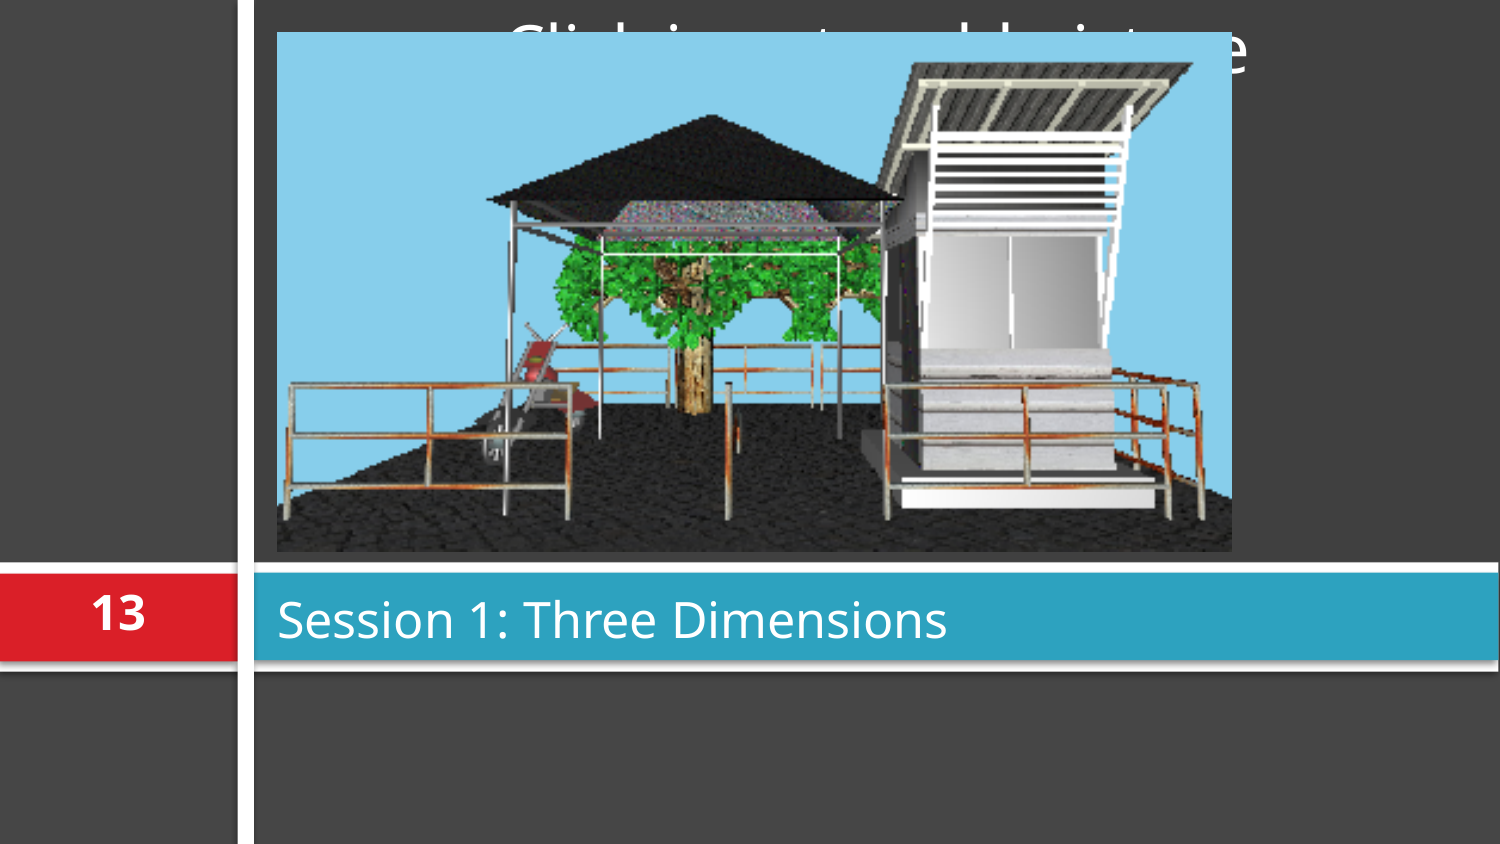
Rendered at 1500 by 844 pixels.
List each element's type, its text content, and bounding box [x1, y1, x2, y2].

picture [255, 0, 1500, 562]
title Session 1: Three Dimensions [262, 581, 1463, 657]
slide_number 13 [0, 574, 238, 656]
